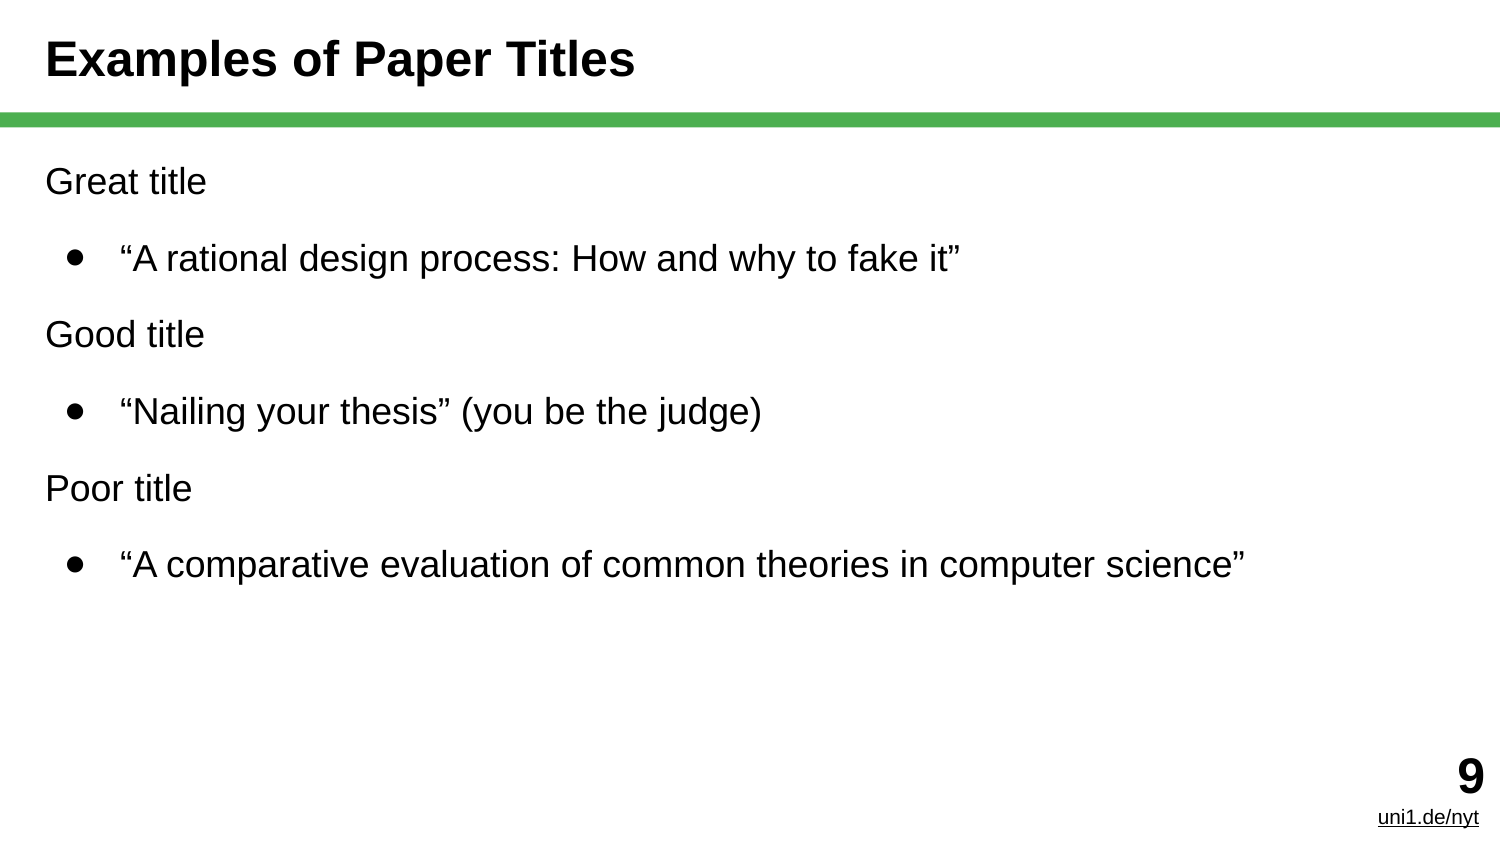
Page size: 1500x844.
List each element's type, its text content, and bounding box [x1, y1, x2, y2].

list Great title “A rational design process: How and why to fake it” Good title “Nailing your thesis” (you be the judge) Poor title “A comparative evaluation of common theories in computer science” [45, 150, 1455, 825]
slide_number ‹#› uni1.de/nyt [1200, 693, 1500, 844]
title Examples of Paper Titles [0, 0, 1500, 113]
